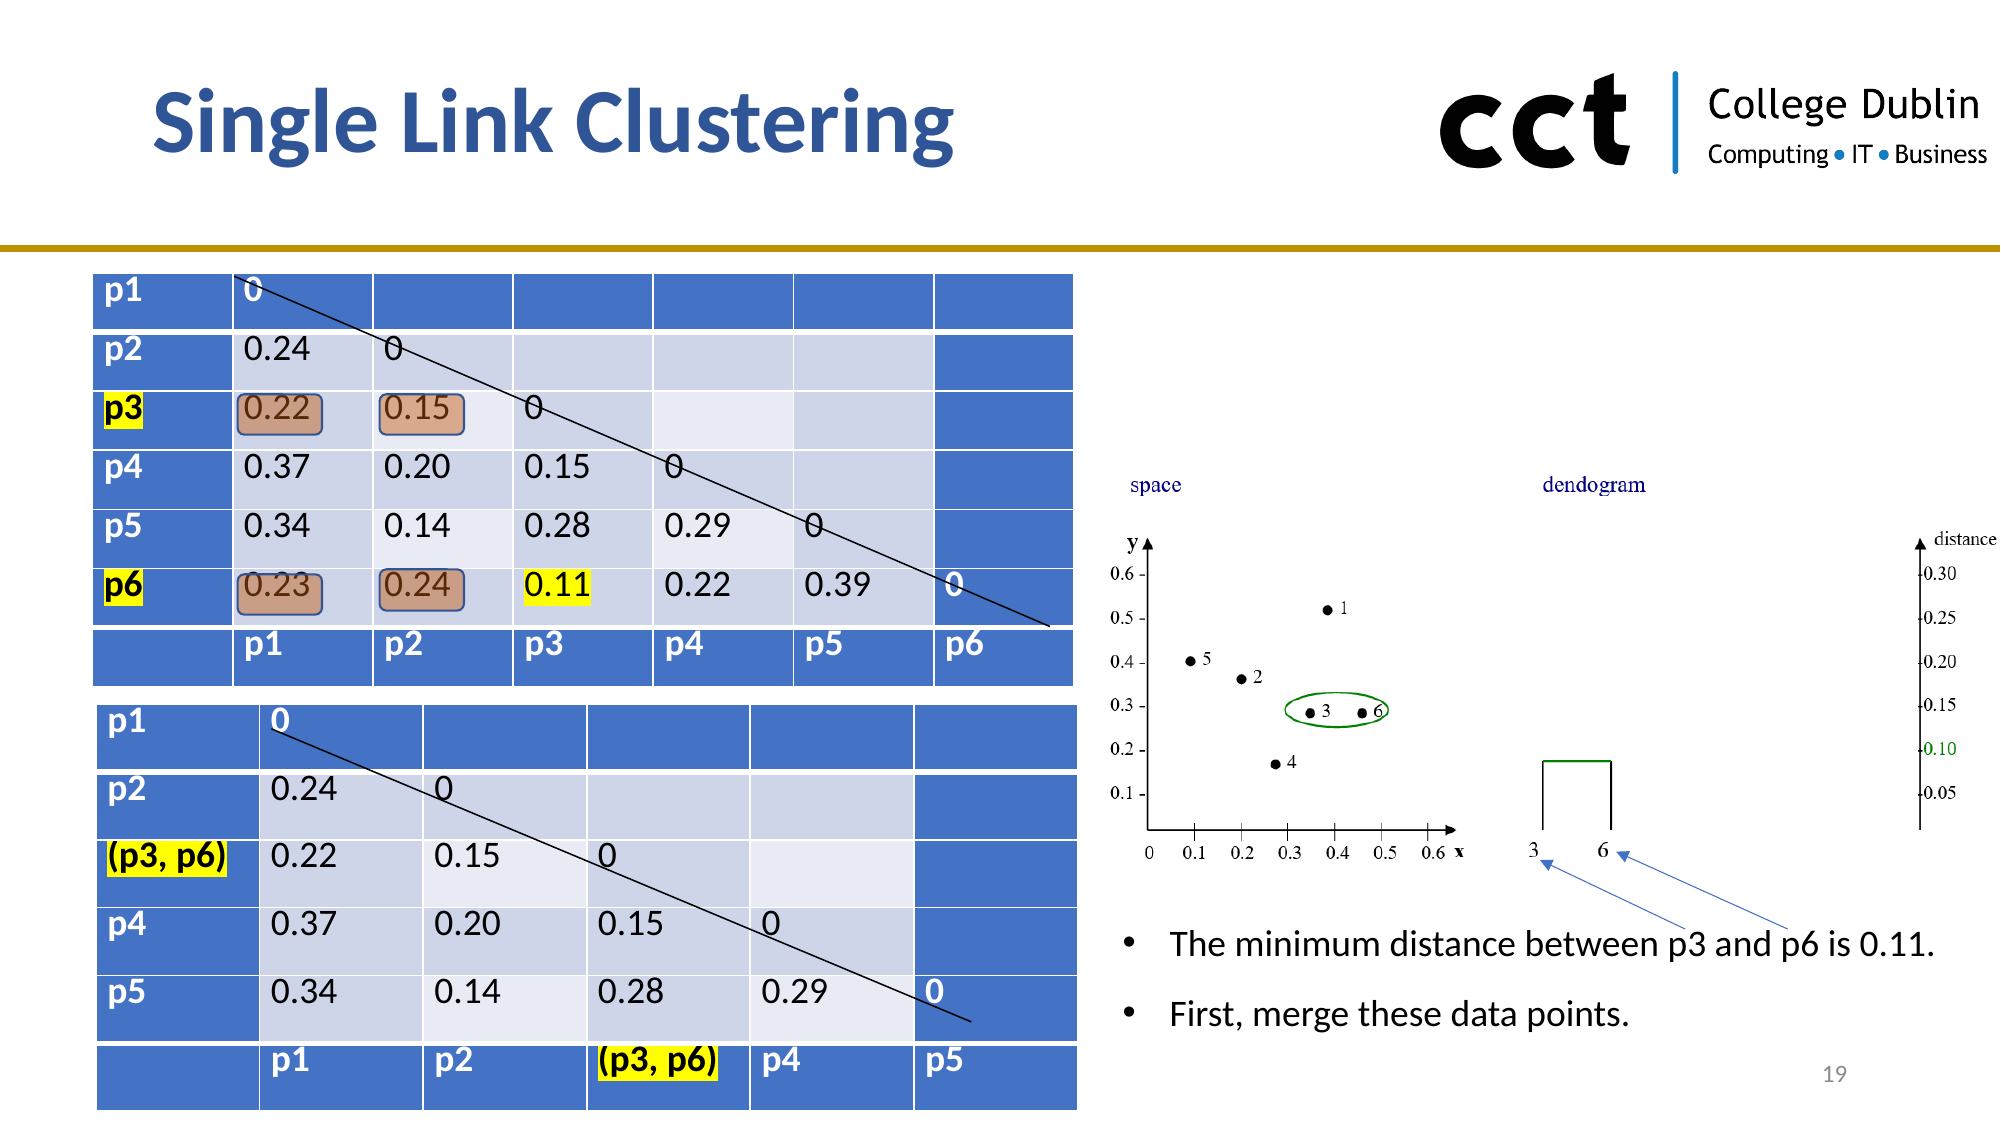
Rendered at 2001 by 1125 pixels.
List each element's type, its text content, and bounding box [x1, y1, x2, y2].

table_cell p4 [97, 908, 259, 975]
table_cell 0.34 [260, 976, 422, 1041]
table_cell p2 [424, 1046, 586, 1110]
table_cell 0.22 [234, 392, 372, 449]
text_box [1616, 851, 1788, 930]
slide_number 19 [1412, 1042, 1863, 1103]
table_cell p4 [751, 1046, 913, 1110]
table_cell [935, 335, 1073, 390]
text_box [236, 573, 324, 616]
table_cell 0.37 [260, 908, 422, 975]
table_cell p6 [935, 630, 1073, 686]
table_cell 0.24 [260, 775, 422, 839]
table_cell [654, 392, 793, 449]
table_cell [588, 775, 749, 839]
table_cell p5 [97, 976, 259, 1041]
table_cell 0 [915, 976, 1077, 1041]
text_box [378, 568, 466, 612]
table_header 0 [260, 705, 422, 769]
table_cell 0.29 [654, 510, 793, 568]
table_cell [794, 451, 933, 509]
table_cell [654, 335, 793, 390]
title Single Link Clustering [137, 13, 1413, 232]
table_cell 0.20 [424, 908, 586, 975]
table_cell p1 [260, 1046, 422, 1110]
table_cell [97, 1046, 259, 1110]
table_cell p1 [234, 630, 372, 686]
text_box [378, 393, 466, 436]
table_cell 0 [654, 451, 793, 509]
table_cell 0.22 [260, 841, 422, 907]
table_header [374, 274, 512, 329]
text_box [1539, 860, 1616, 930]
table_cell p2 [93, 335, 232, 390]
table_cell [794, 335, 933, 390]
table_cell 0.34 [234, 510, 372, 568]
table_cell 0.23 [234, 569, 372, 625]
table_cell 0.28 [588, 976, 749, 1041]
picture [1079, 463, 2000, 871]
table_cell [514, 335, 652, 390]
table_header [751, 705, 913, 769]
table_cell 0.15 [588, 908, 749, 975]
table_cell [93, 630, 232, 686]
table_cell 0.15 [424, 841, 586, 907]
table_cell 0.28 [514, 510, 652, 568]
table_cell [915, 775, 1077, 839]
table_header p1 [93, 274, 232, 329]
table_header p1 [97, 705, 259, 769]
text_box The minimum distance between p3 and p6 is 0.11. First, merge these data points. [1107, 911, 1952, 1041]
table_header [424, 705, 586, 769]
table_cell 0 [514, 392, 652, 449]
table_cell p5 [93, 510, 232, 568]
table_header [514, 274, 652, 329]
table_cell 0.29 [751, 976, 913, 1041]
table_cell 0.14 [374, 510, 512, 568]
table_cell 0.15 [374, 392, 512, 449]
table_header [794, 274, 933, 329]
table_cell (p3, p6) [588, 1046, 749, 1110]
table_cell [915, 908, 1077, 975]
table_cell 0.11 [514, 569, 652, 625]
table_cell 0.22 [654, 569, 793, 625]
table_cell p4 [654, 630, 793, 686]
table_header [935, 274, 1073, 329]
table_cell p5 [915, 1046, 1077, 1110]
table_cell [935, 392, 1073, 449]
table_header [915, 705, 1077, 769]
table_cell p3 [93, 392, 232, 449]
table_cell p6 [93, 569, 232, 625]
table_cell 0.14 [424, 976, 586, 1041]
table_cell [751, 775, 913, 839]
table_cell 0.37 [234, 451, 372, 509]
picture [1439, 71, 1987, 177]
table_cell [794, 392, 933, 449]
table_cell 0.20 [374, 451, 512, 509]
table_cell p5 [794, 630, 933, 686]
table_cell [935, 451, 1073, 509]
table_header [654, 274, 793, 329]
table_cell [915, 841, 1077, 907]
table_cell [751, 841, 913, 907]
table_cell p2 [97, 775, 259, 839]
table_header 0 [234, 274, 372, 329]
table_cell 0 [751, 908, 913, 975]
table_cell 0 [588, 841, 749, 907]
table_header [588, 705, 749, 769]
table_cell 0 [424, 775, 586, 839]
table_cell 0 [935, 569, 1073, 625]
table_cell p3 [514, 630, 652, 686]
table_cell 0 [374, 335, 512, 390]
table_cell [935, 510, 1073, 568]
table_cell p4 [93, 451, 232, 509]
table_cell 0.15 [514, 451, 652, 509]
table_cell p2 [374, 630, 512, 686]
table_cell 0.39 [794, 569, 933, 625]
table_cell 0.24 [234, 335, 372, 390]
text_box [236, 393, 324, 436]
table_cell 0.24 [374, 569, 512, 625]
table_cell 0 [794, 510, 933, 568]
table_cell (p3, p6) [97, 841, 259, 907]
